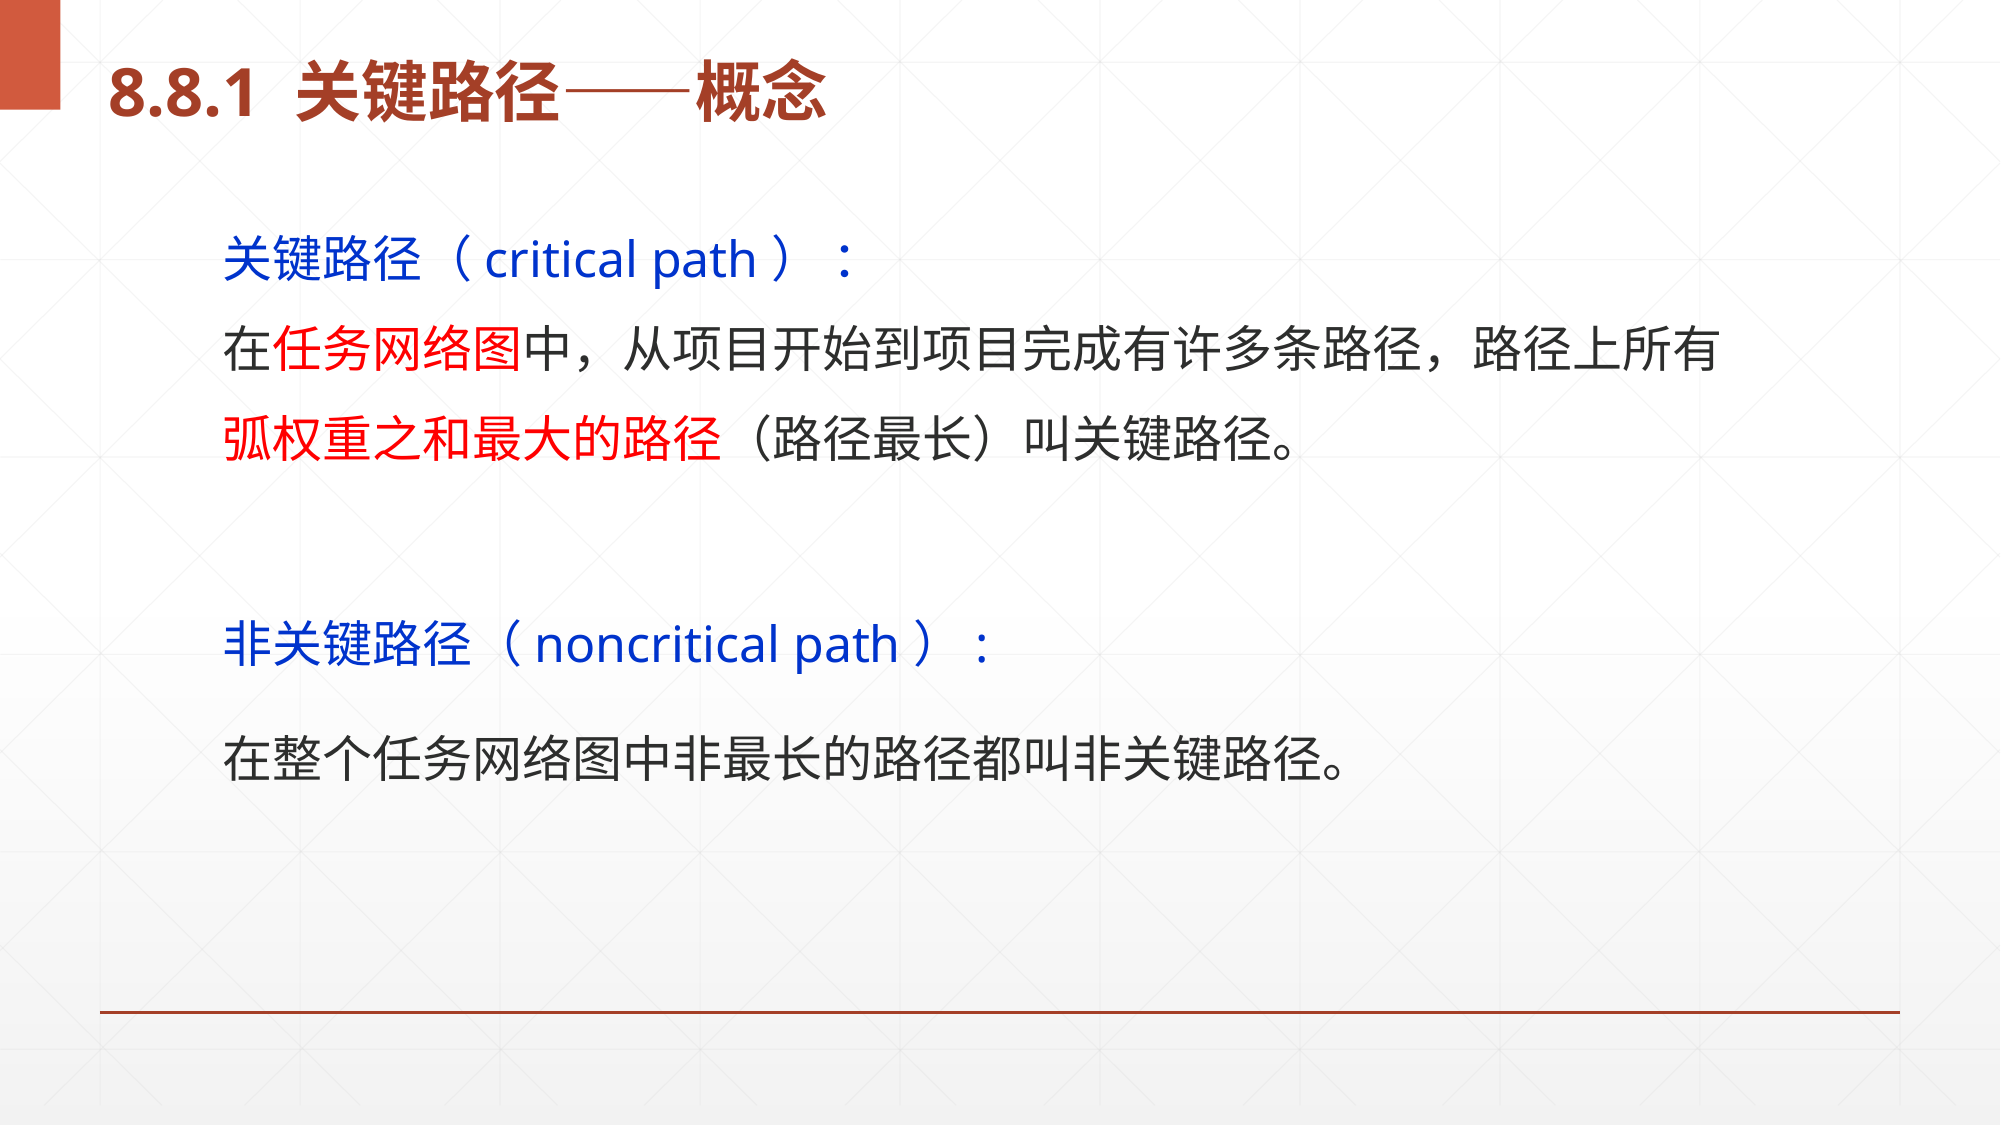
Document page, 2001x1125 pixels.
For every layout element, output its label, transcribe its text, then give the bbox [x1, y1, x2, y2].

title 8.8.1 关键路径——概念 [93, 18, 1914, 129]
text_box 关键路径（critical path） ： 在任务网络图中，从项目开始到项目完成有许多条路径，路径上所有弧权重之和最大的路径（路径最长）叫关键路径。 非关键路径（noncritical path）: 在整个任务网络图中非最长的路径都叫非关键路径。 [207, 190, 1772, 910]
